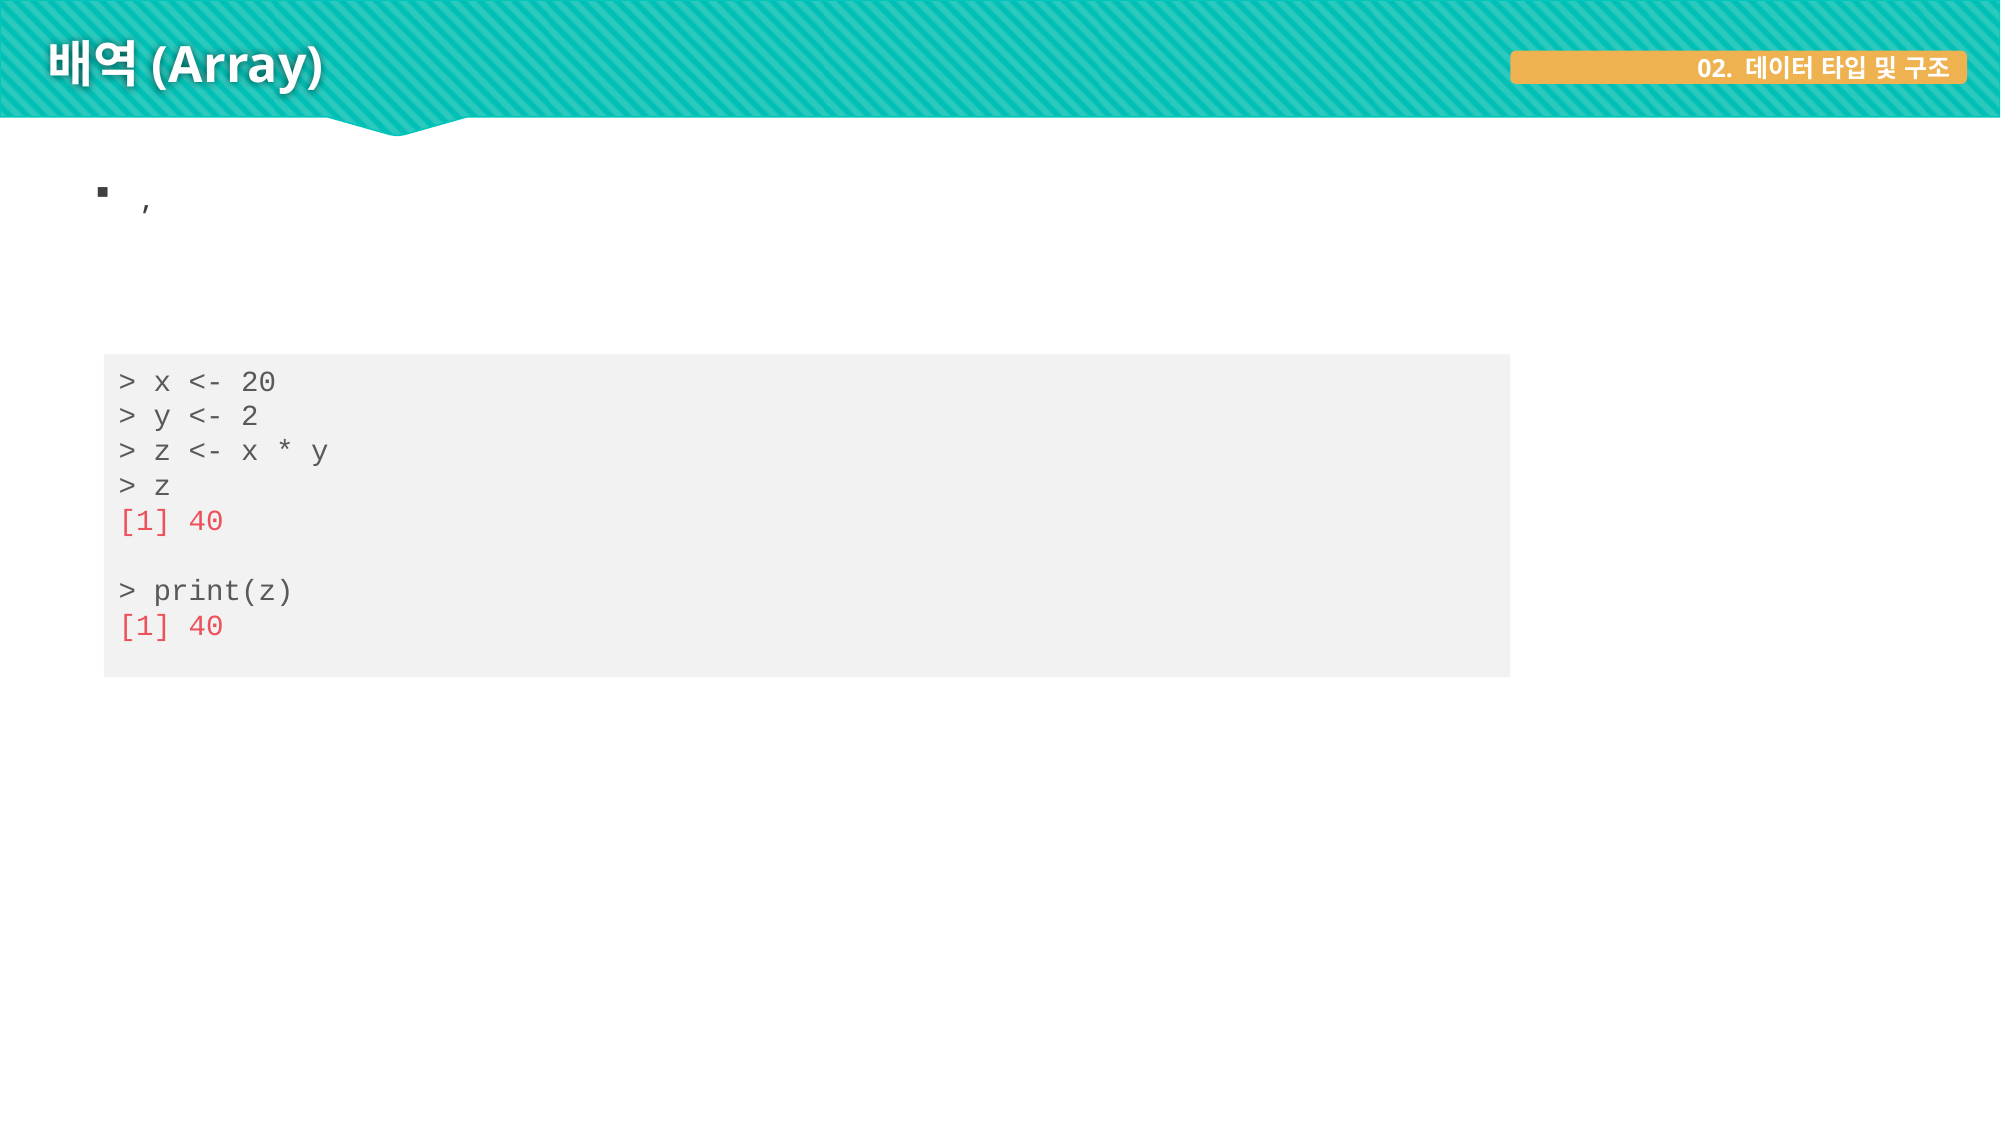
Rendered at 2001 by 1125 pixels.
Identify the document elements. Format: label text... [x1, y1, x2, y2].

text_box , [80, 149, 1656, 224]
title 배역(Array) [32, 13, 1768, 101]
text_box > x <- 20 > y <- 2 > z <- x * y > z [1] 40 > print(z) [1] 40 [103, 353, 1512, 679]
text_box 02. 데이터 타입 및 구조 [1508, 49, 1969, 86]
